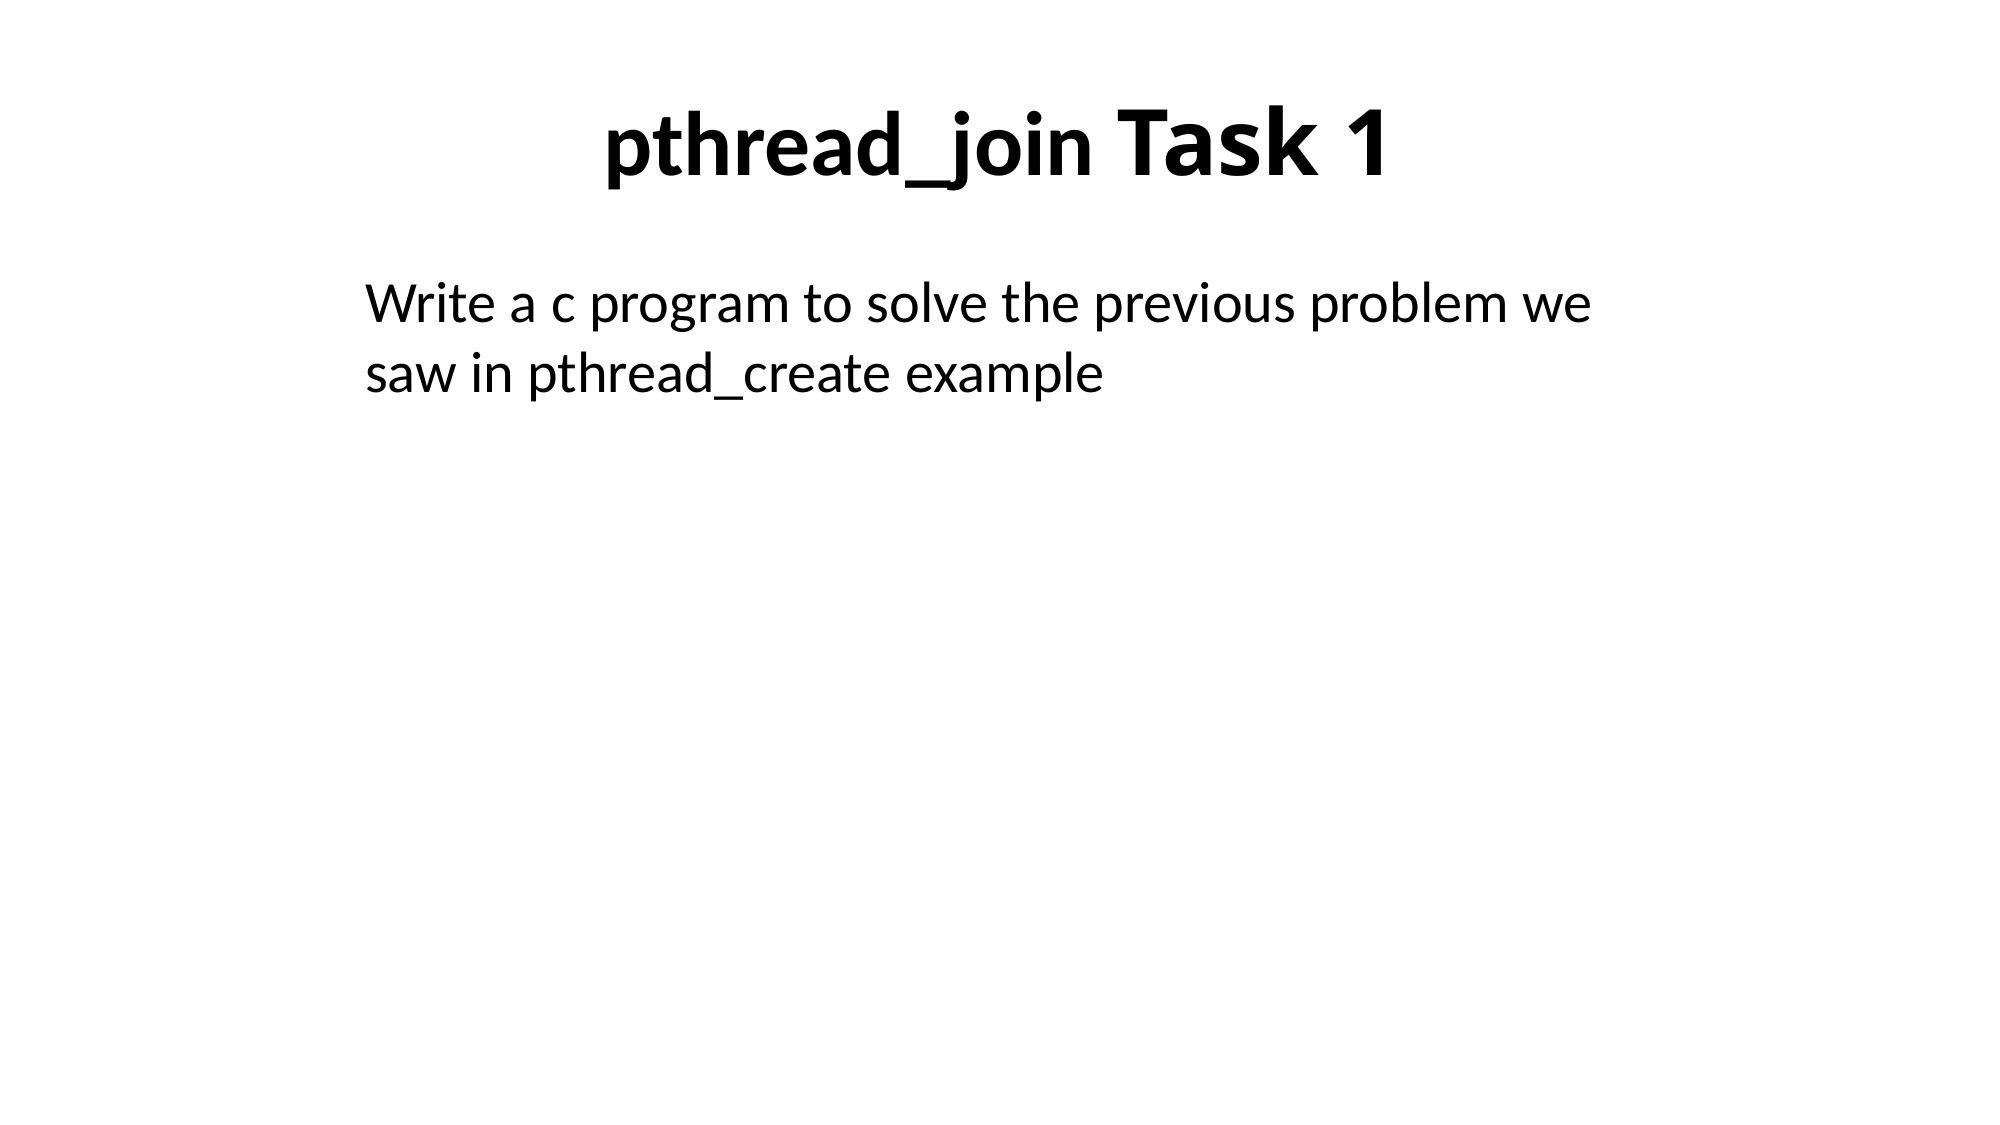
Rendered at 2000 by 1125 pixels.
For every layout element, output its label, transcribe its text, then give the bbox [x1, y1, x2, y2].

title pthread_join Task 1 [324, 45, 1675, 233]
text_box Write a c program to solve the previous problem we saw in pthread_create example [350, 249, 1656, 1068]
